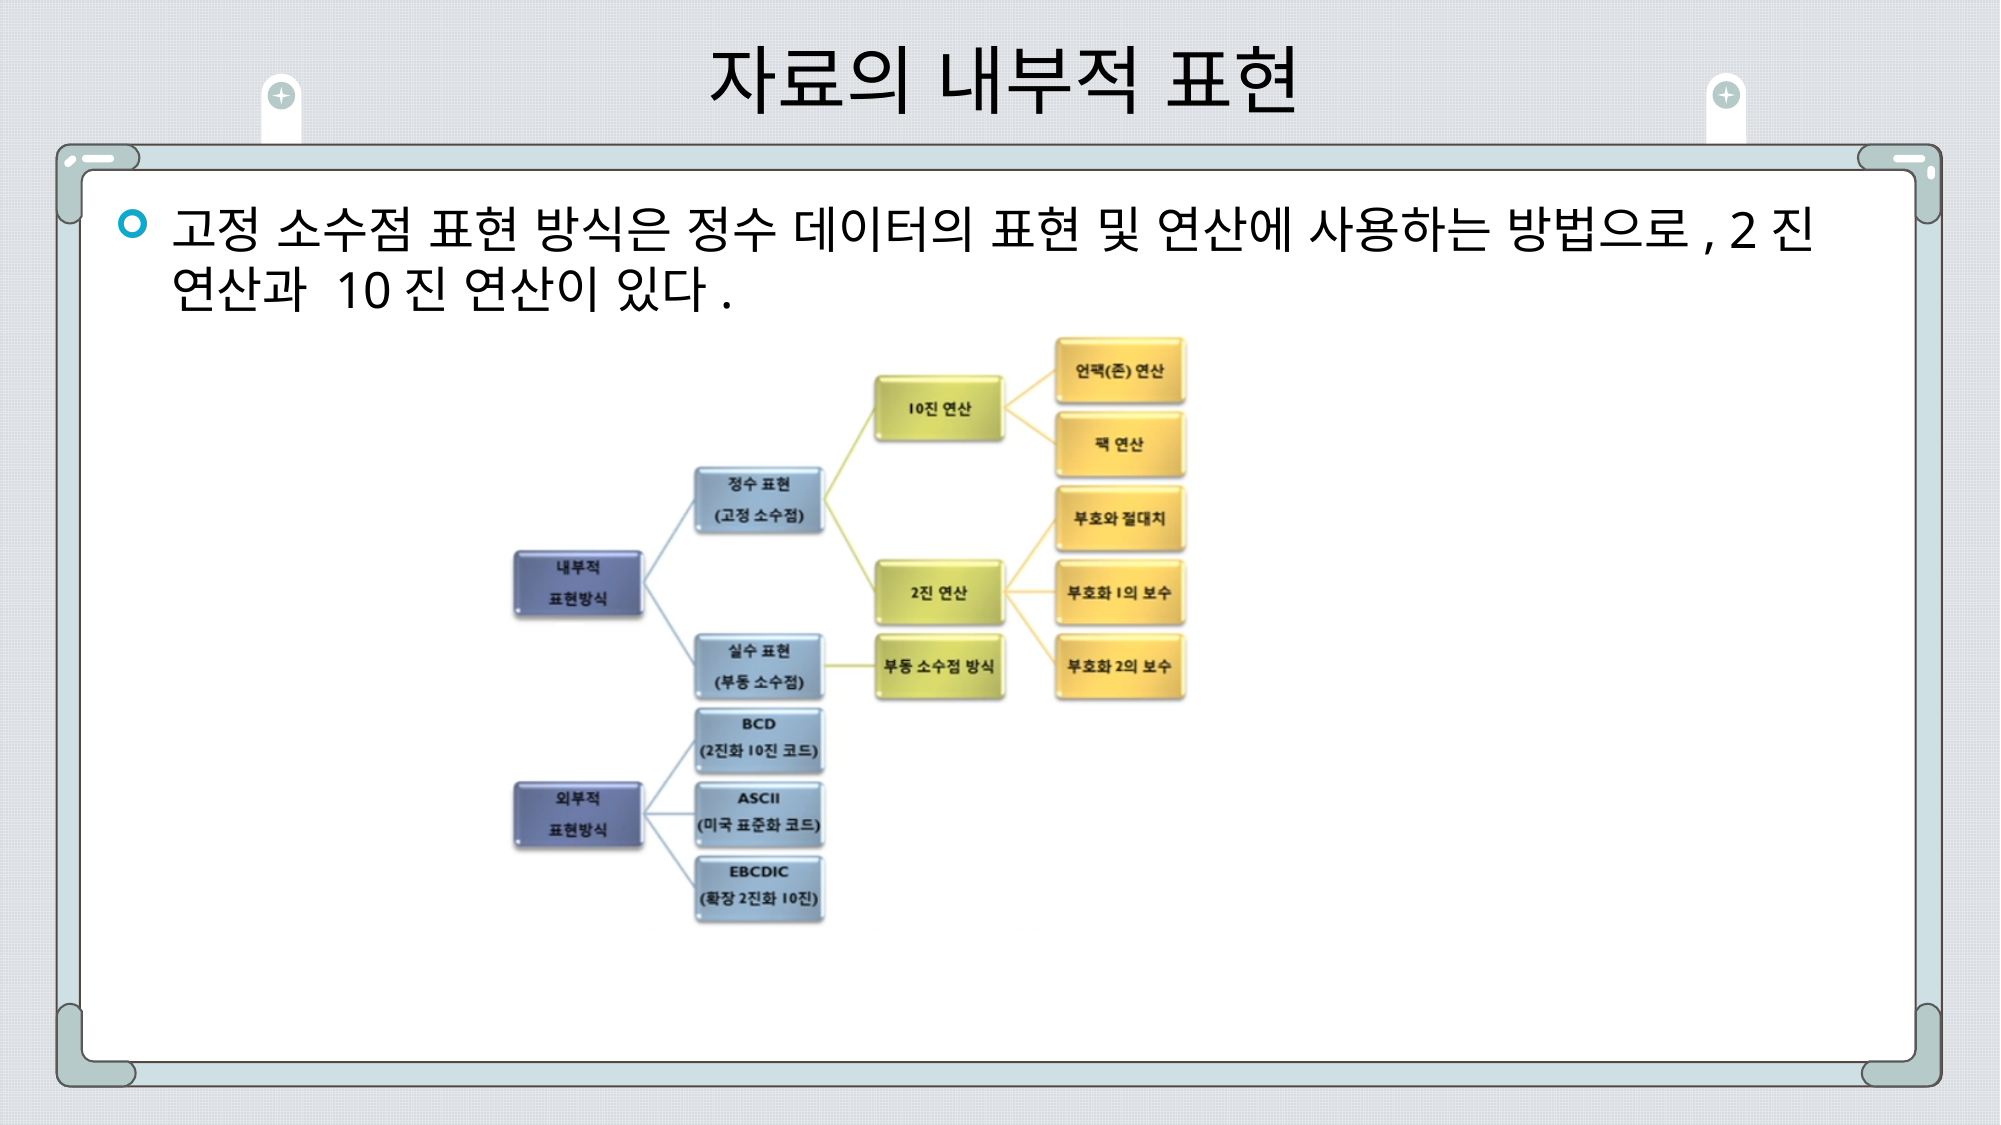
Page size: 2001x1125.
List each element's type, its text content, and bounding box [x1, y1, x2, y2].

title 자료의 내부적 표현 [306, 22, 1705, 146]
picture [455, 334, 1265, 930]
list 고정 소수점 표현 방식은 정수 데이터의 표현 및 연산에 사용하는 방법으로, 2진 연산과 10진 연산이 있다. [99, 191, 1900, 1027]
